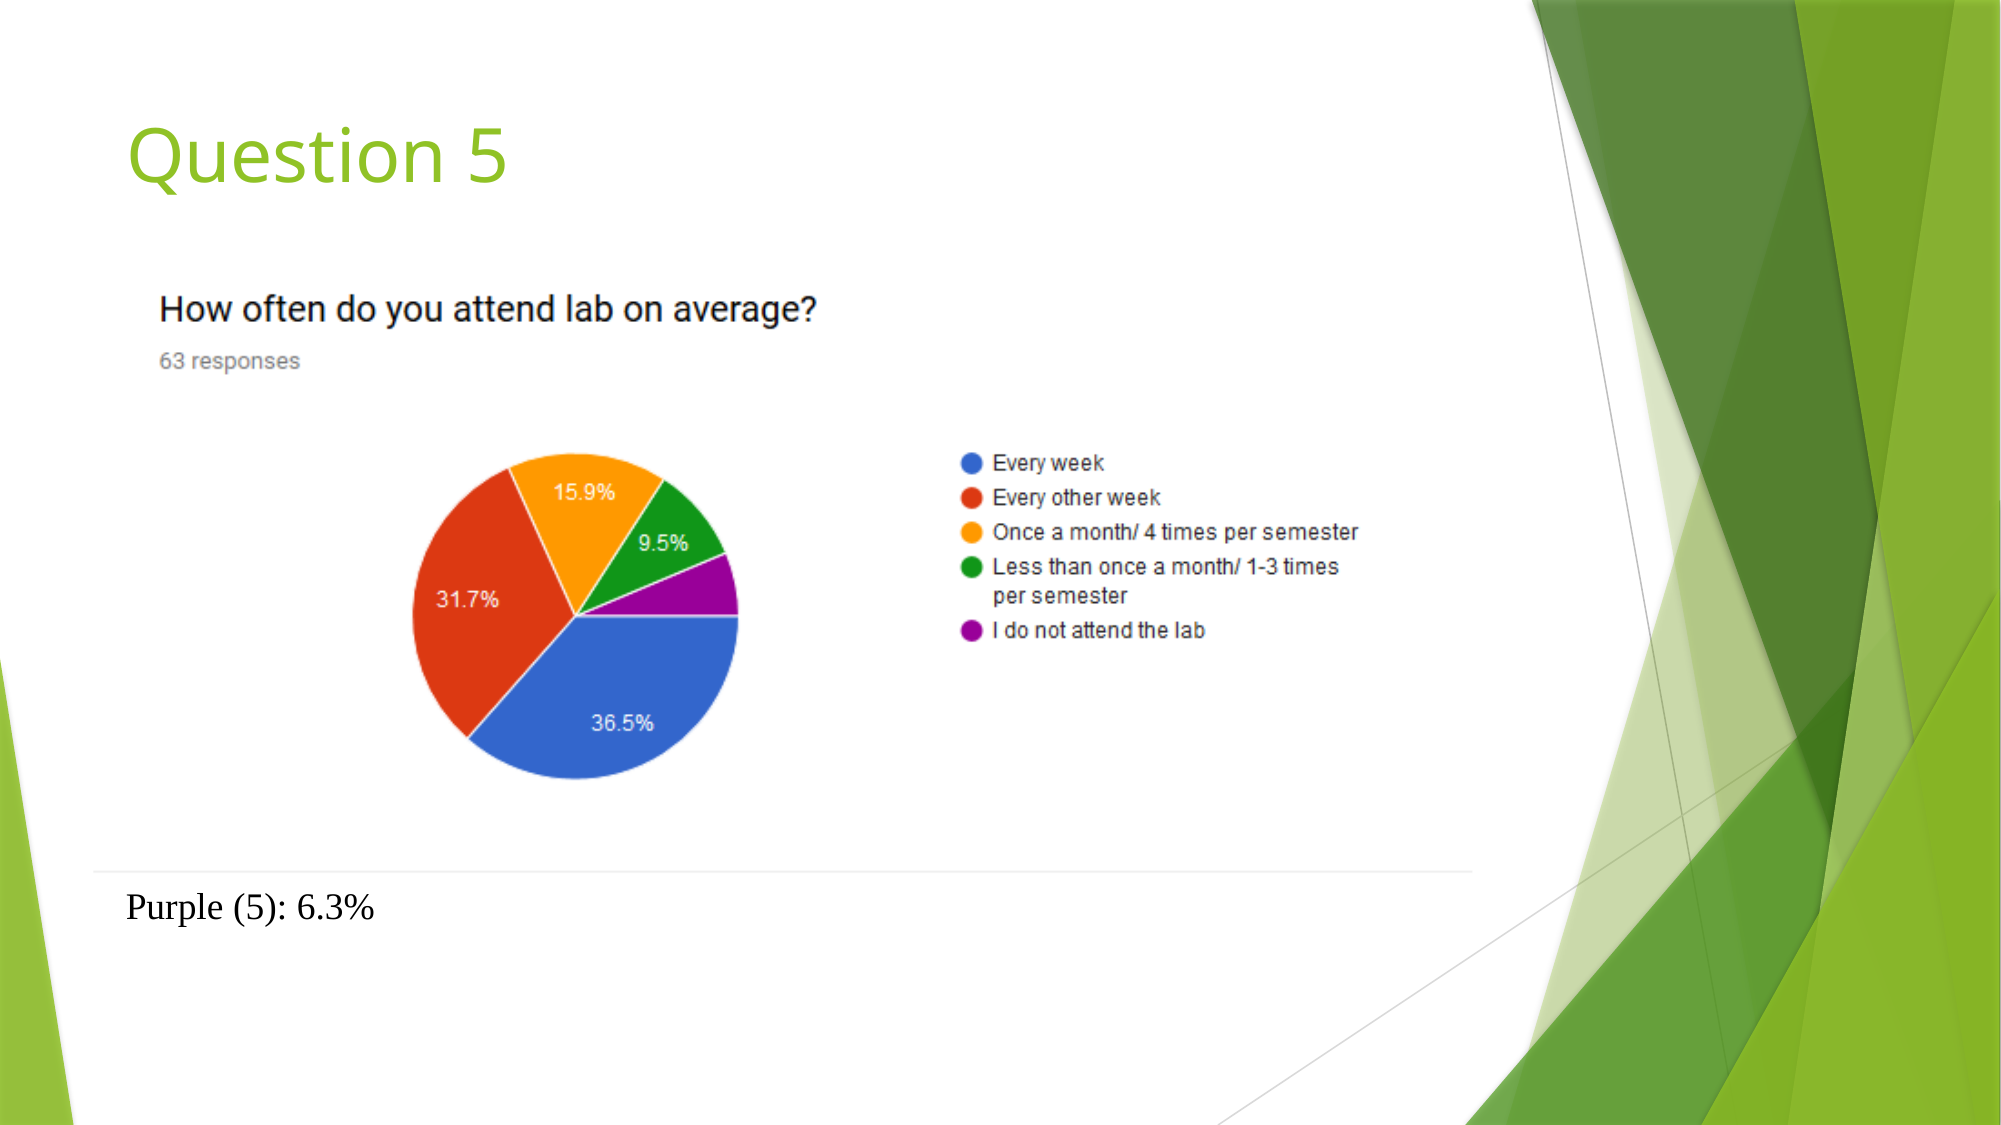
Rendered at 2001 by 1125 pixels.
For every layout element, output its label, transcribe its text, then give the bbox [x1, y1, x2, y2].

text_box Purple (5): 6.3% [111, 899, 1258, 935]
title Question 5 [111, 99, 1522, 317]
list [92, 233, 1474, 891]
